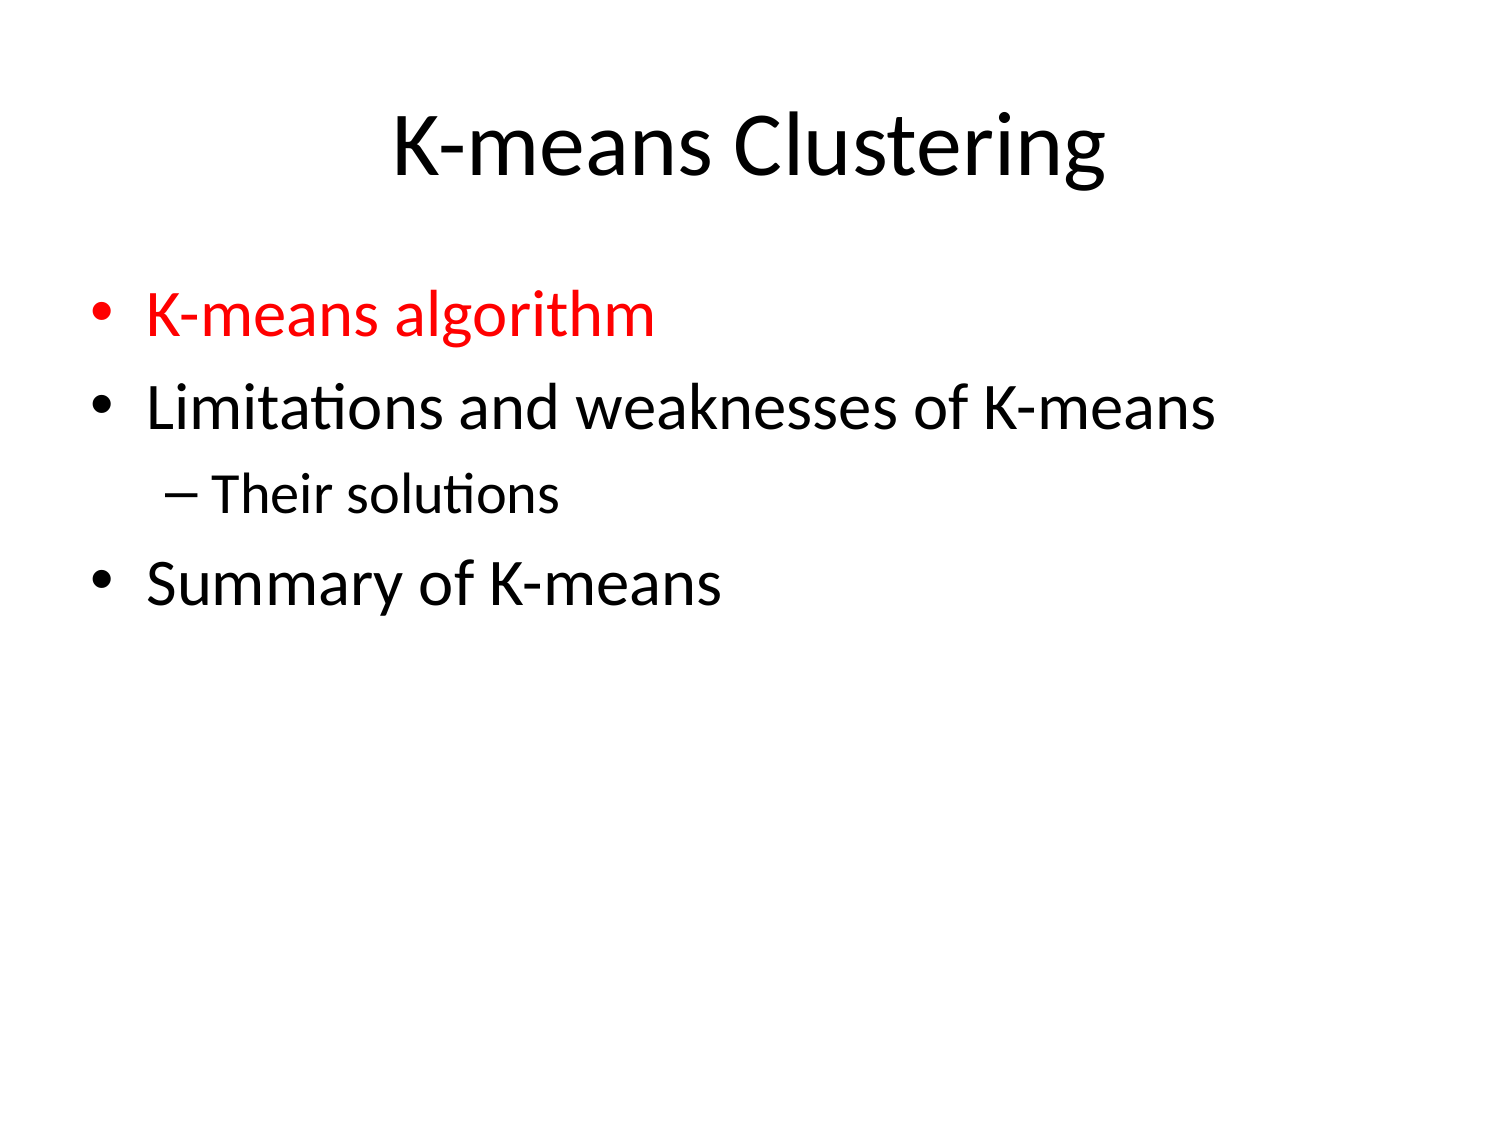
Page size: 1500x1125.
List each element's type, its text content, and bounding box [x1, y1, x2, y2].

title K-means Clustering [75, 45, 1425, 233]
list K-means algorithm Limitations and weaknesses of K-means Their solutions Summary of K-means [75, 262, 1425, 1005]
